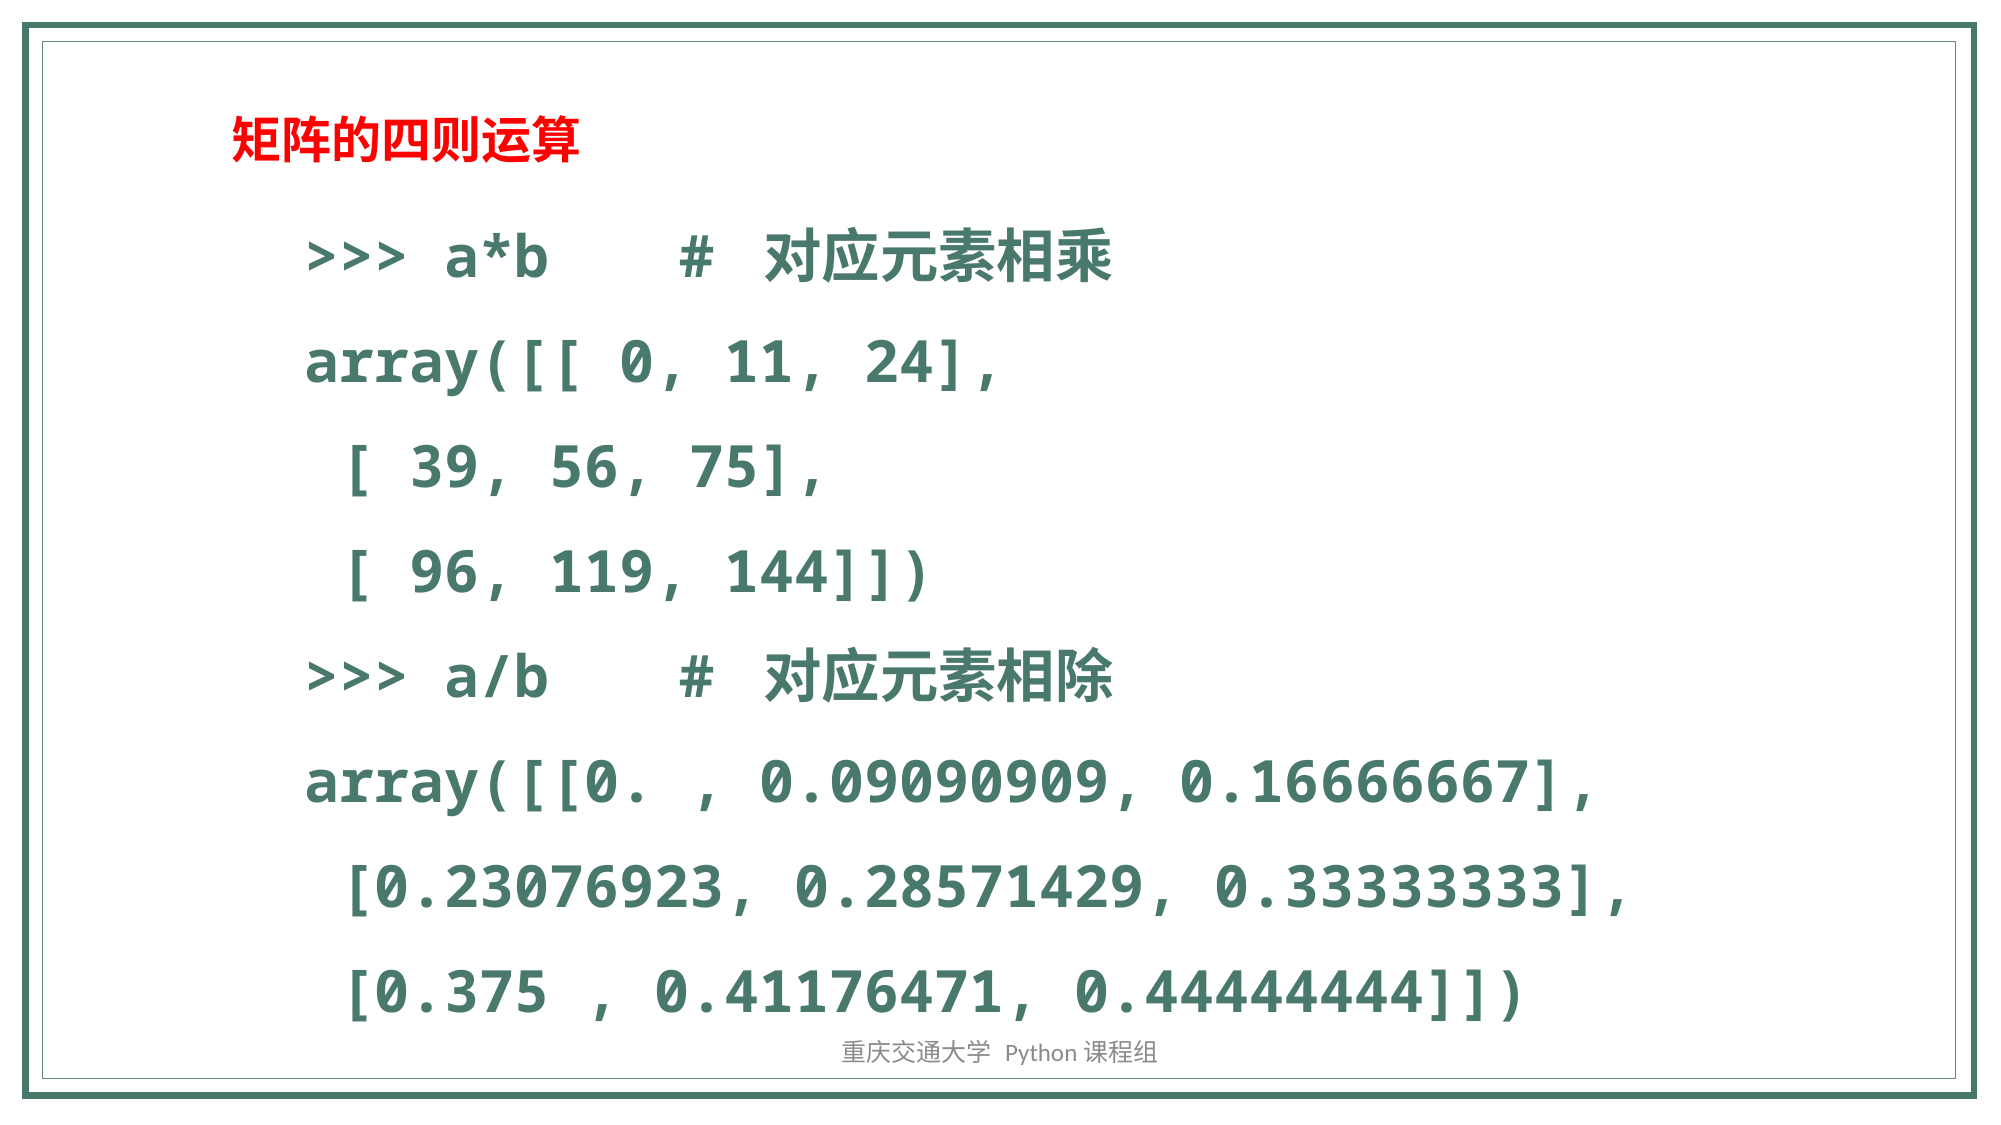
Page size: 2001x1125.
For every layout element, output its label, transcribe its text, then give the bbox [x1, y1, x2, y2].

text_box 矩阵的四则运算 [216, 71, 1021, 176]
footer 重庆交通大学 Python课程组 [662, 1032, 1338, 1082]
text_box [25, 24, 1975, 1097]
text_box >>> a*b # 对应元素相乘 array([[ 0, 11, 24], [ 39, 56, 75], [ 96, 119, 144]]) >>> a/b # 对应元素相除 array([[0. , 0.09090909, 0.16666667], [0.23076923, 0.28571429, 0.33333333], [0.375 , 0.41176471, 0.44444444]]) [215, 176, 1783, 1032]
text_box [42, 41, 1956, 1080]
